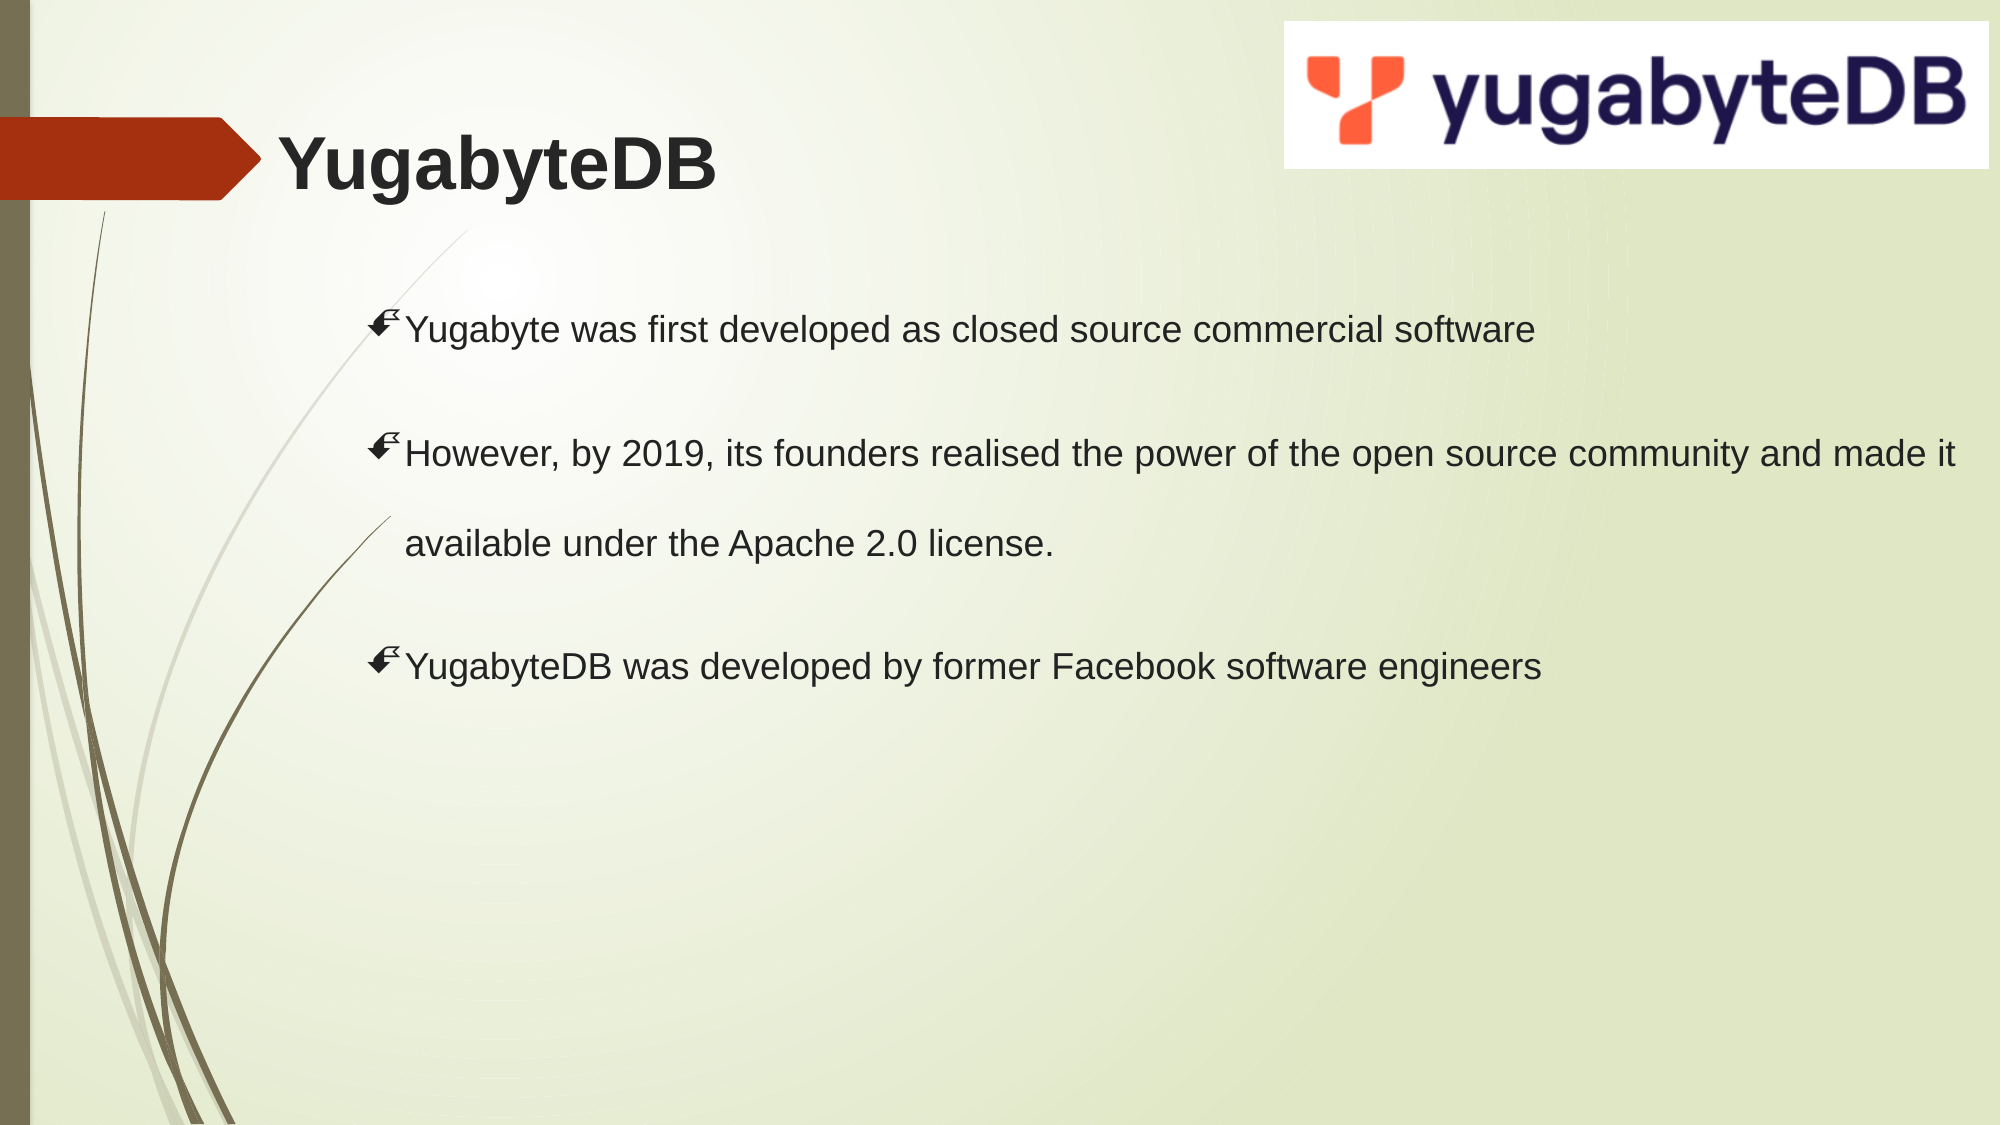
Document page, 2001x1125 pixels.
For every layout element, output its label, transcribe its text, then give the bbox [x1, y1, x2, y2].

list Yugabyte was first developed as closed source commercial software However, by 2019, its founders realised the power of the open source community and made it available under the Apache 2.0 license. YugabyteDB was developed by former Facebook software engineers [352, 252, 1972, 873]
picture [1284, 20, 1989, 169]
title YugabyteDB [262, 88, 1197, 232]
